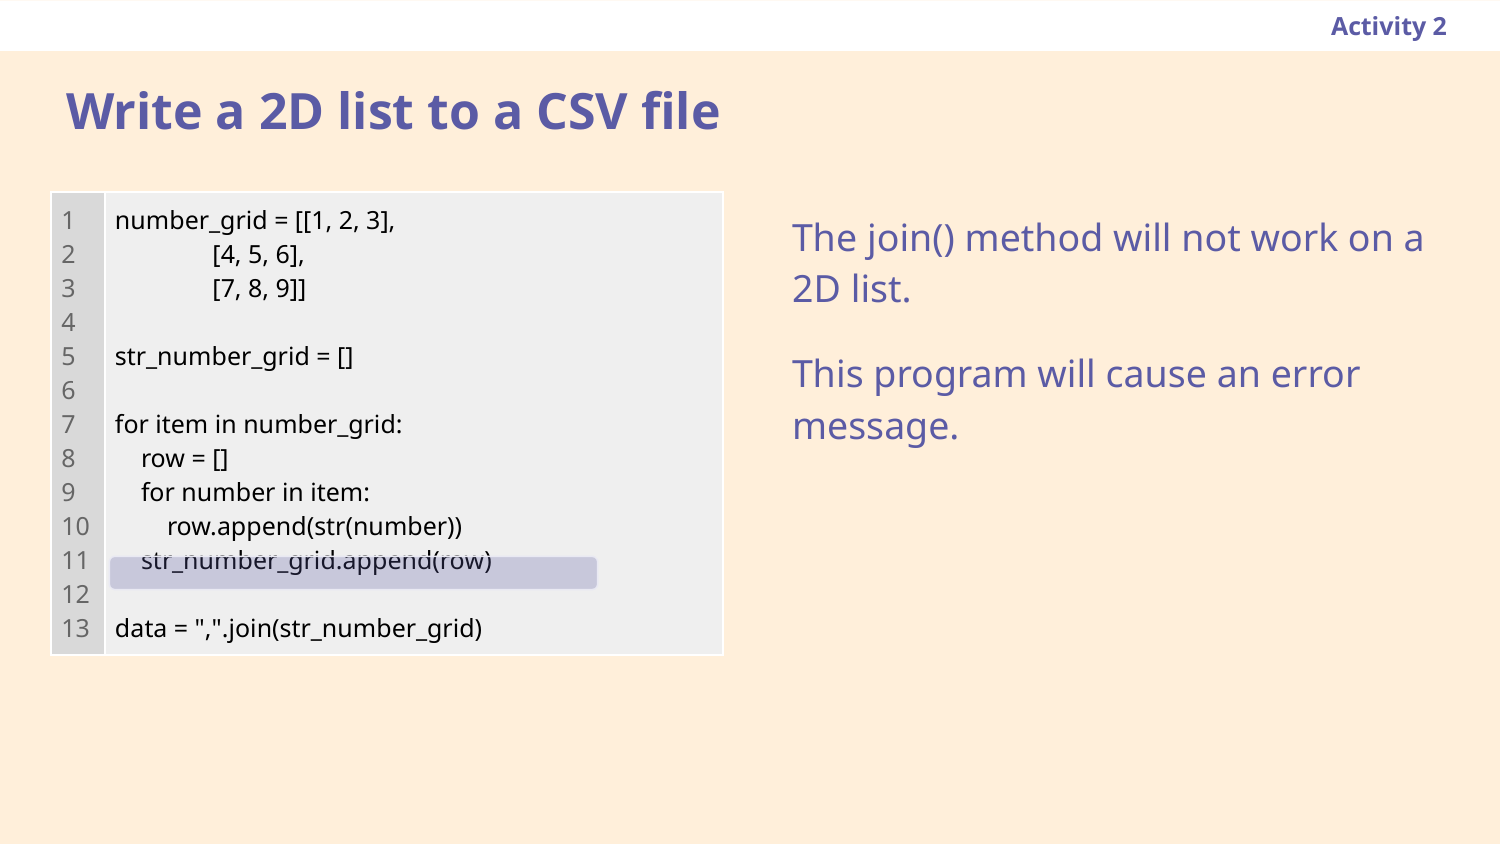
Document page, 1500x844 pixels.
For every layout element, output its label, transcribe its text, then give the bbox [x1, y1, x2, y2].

text_box [109, 556, 598, 590]
subtitle Activity 2 [862, 0, 1448, 52]
title Write a 2D list to a CSV file [51, 52, 1449, 167]
list The join() method will not work on a 2D list. This program will cause an error message. [776, 191, 1449, 793]
table_header number_grid = [[1, 2, 3], [4, 5, 6], [7, 8, 9]] str_number_grid = [] for item in number_grid: row = [] for number in item: row.append(str(number)) str_number_grid.append(row) data = ",".join(str_number_grid) [106, 193, 722, 654]
table_header 1 2 3 4 5 6 7 8 9 10 11 12 13 [52, 193, 104, 654]
